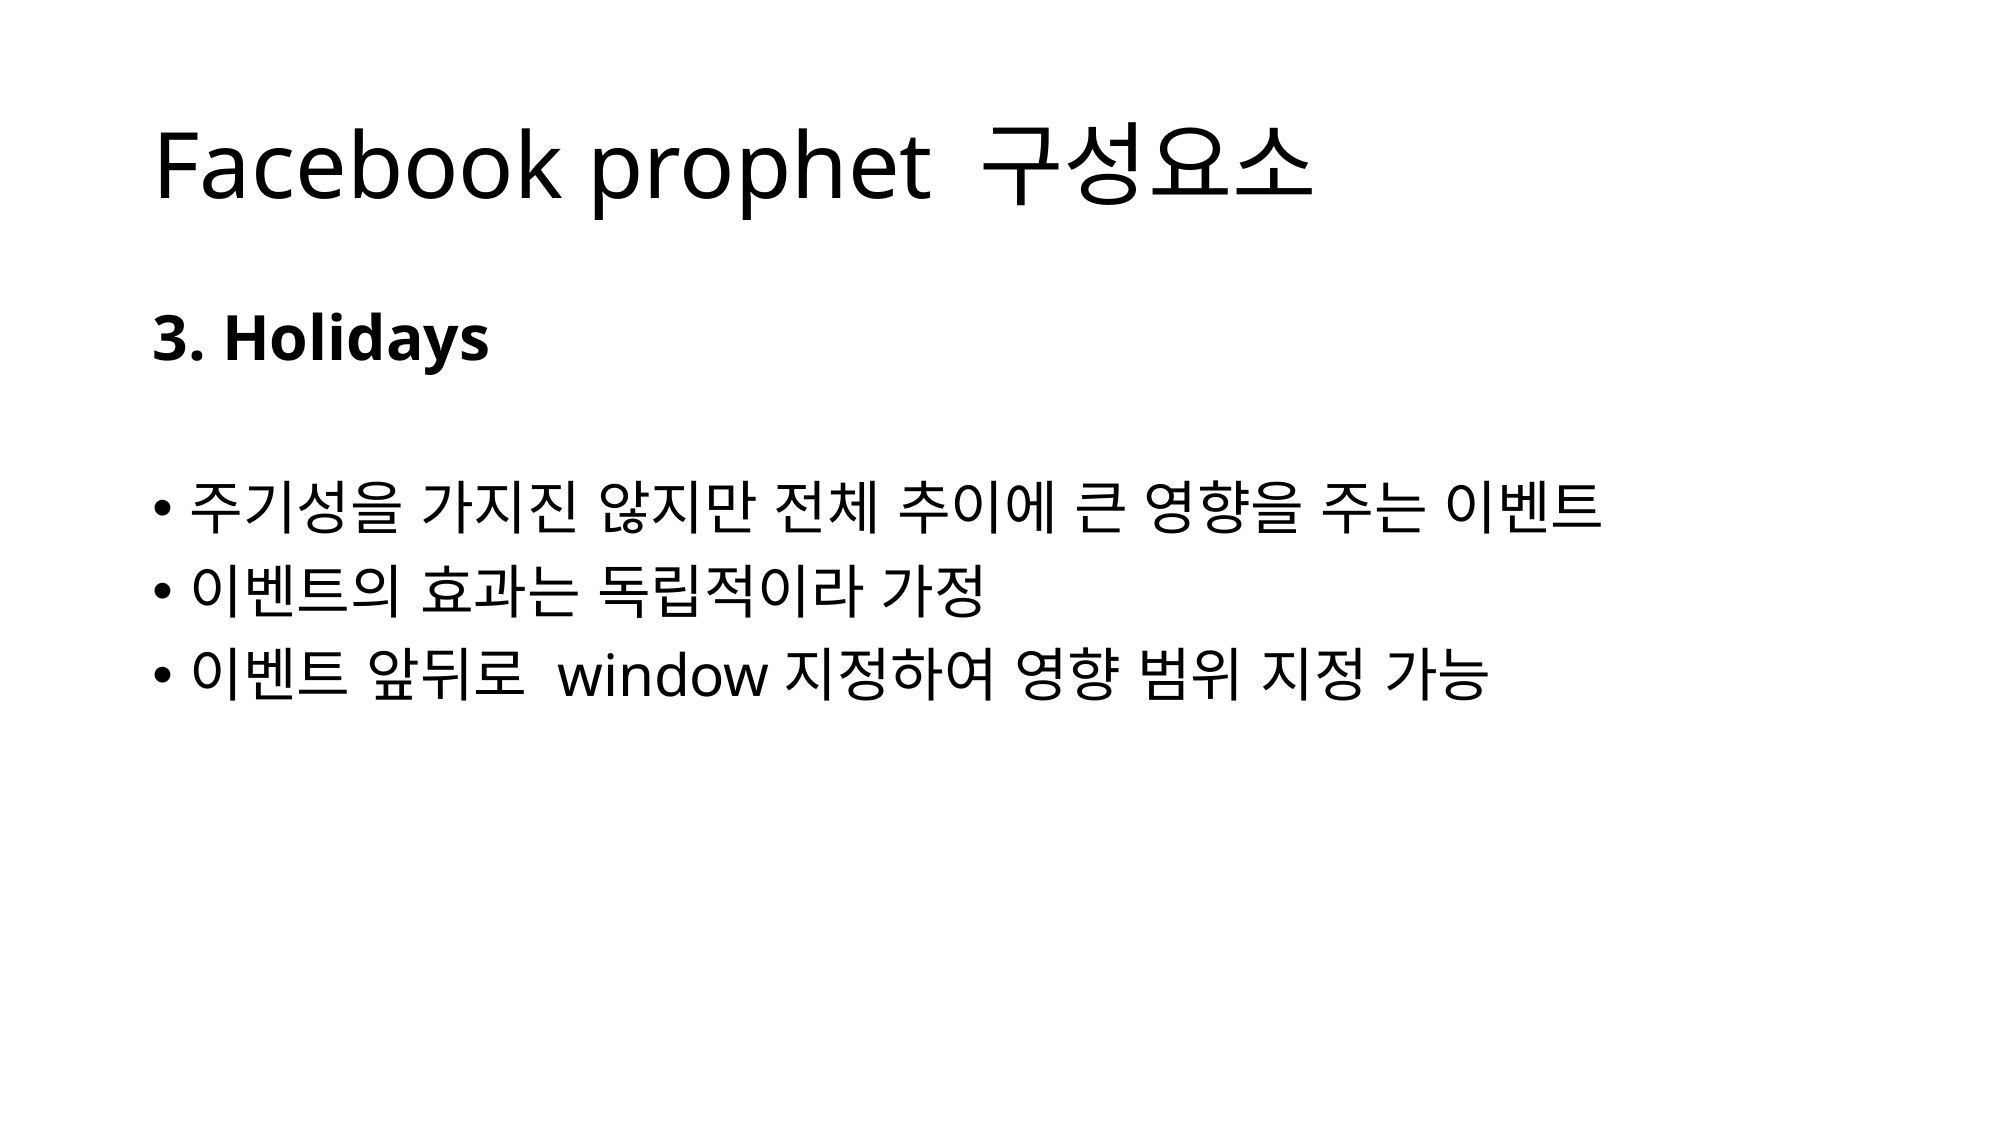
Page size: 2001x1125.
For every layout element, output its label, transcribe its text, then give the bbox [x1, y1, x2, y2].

list 3. Holidays 주기성을 가지진 않지만 전체 추이에 큰 영향을 주는 이벤트 이벤트의 효과는 독립적이라 가정 이벤트 앞뒤로 window지정하여 영향 범위 지정 가능 [137, 299, 1863, 1014]
title Facebook prophet 구성요소 [137, 59, 1863, 278]
